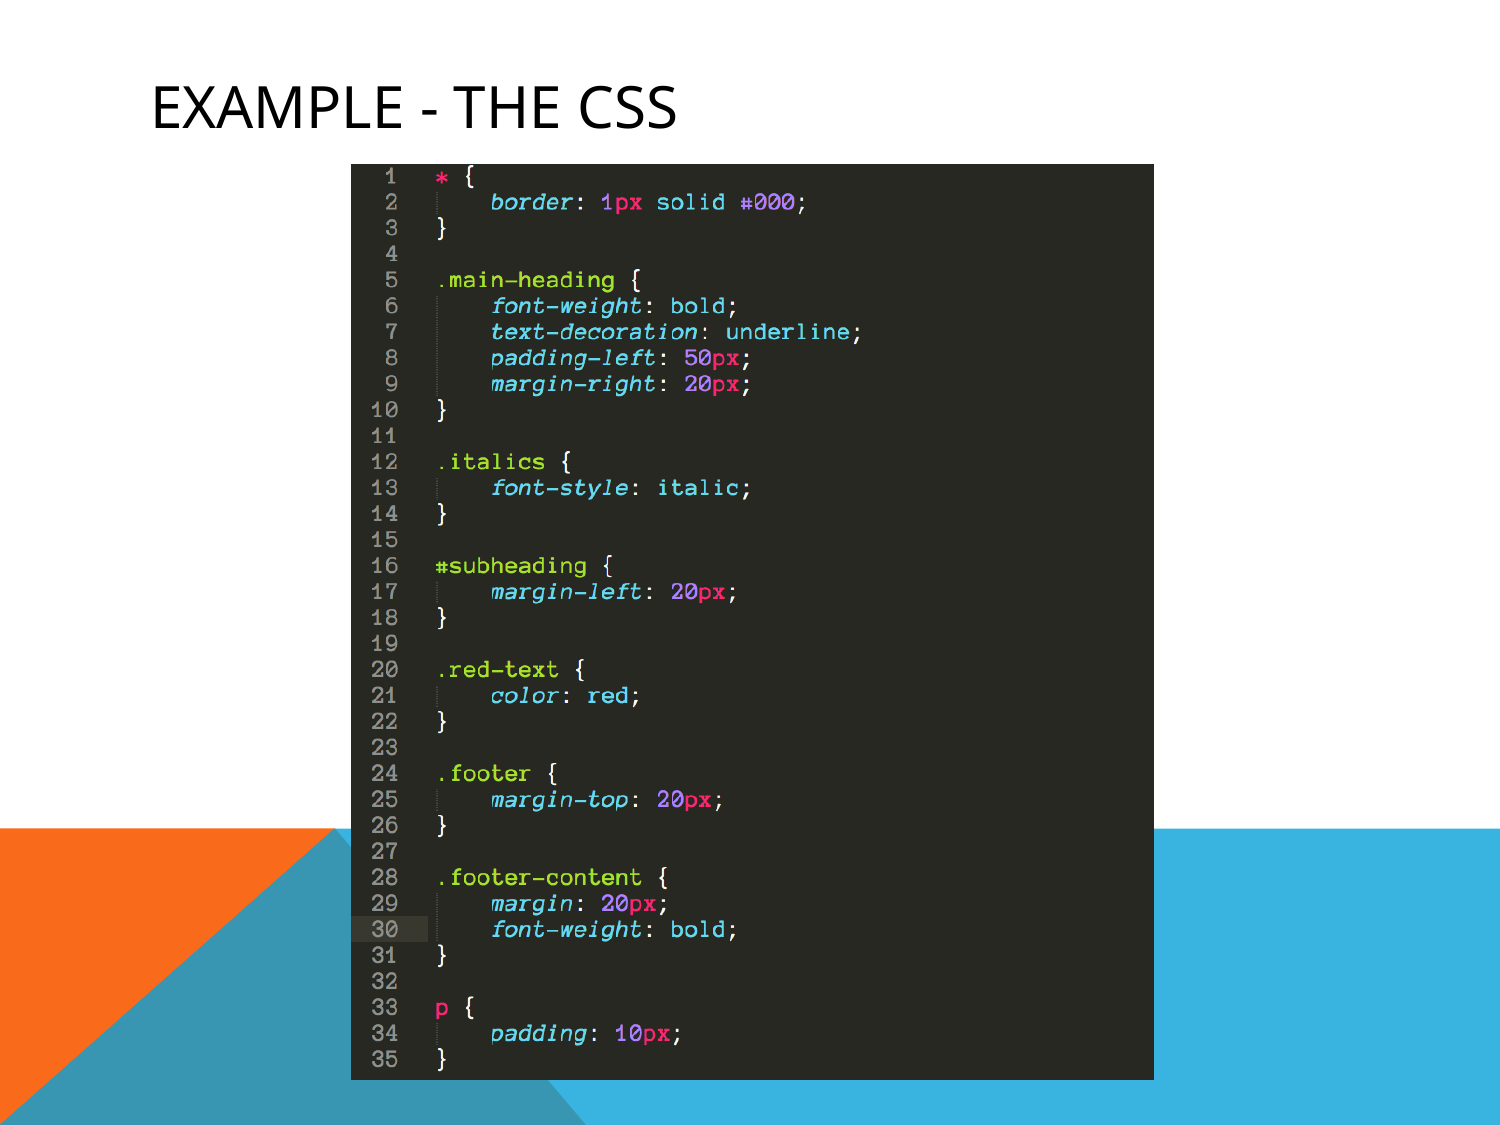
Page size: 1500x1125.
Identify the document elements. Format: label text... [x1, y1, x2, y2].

title Example - The CSs [135, 60, 1369, 150]
picture [350, 164, 1154, 1080]
